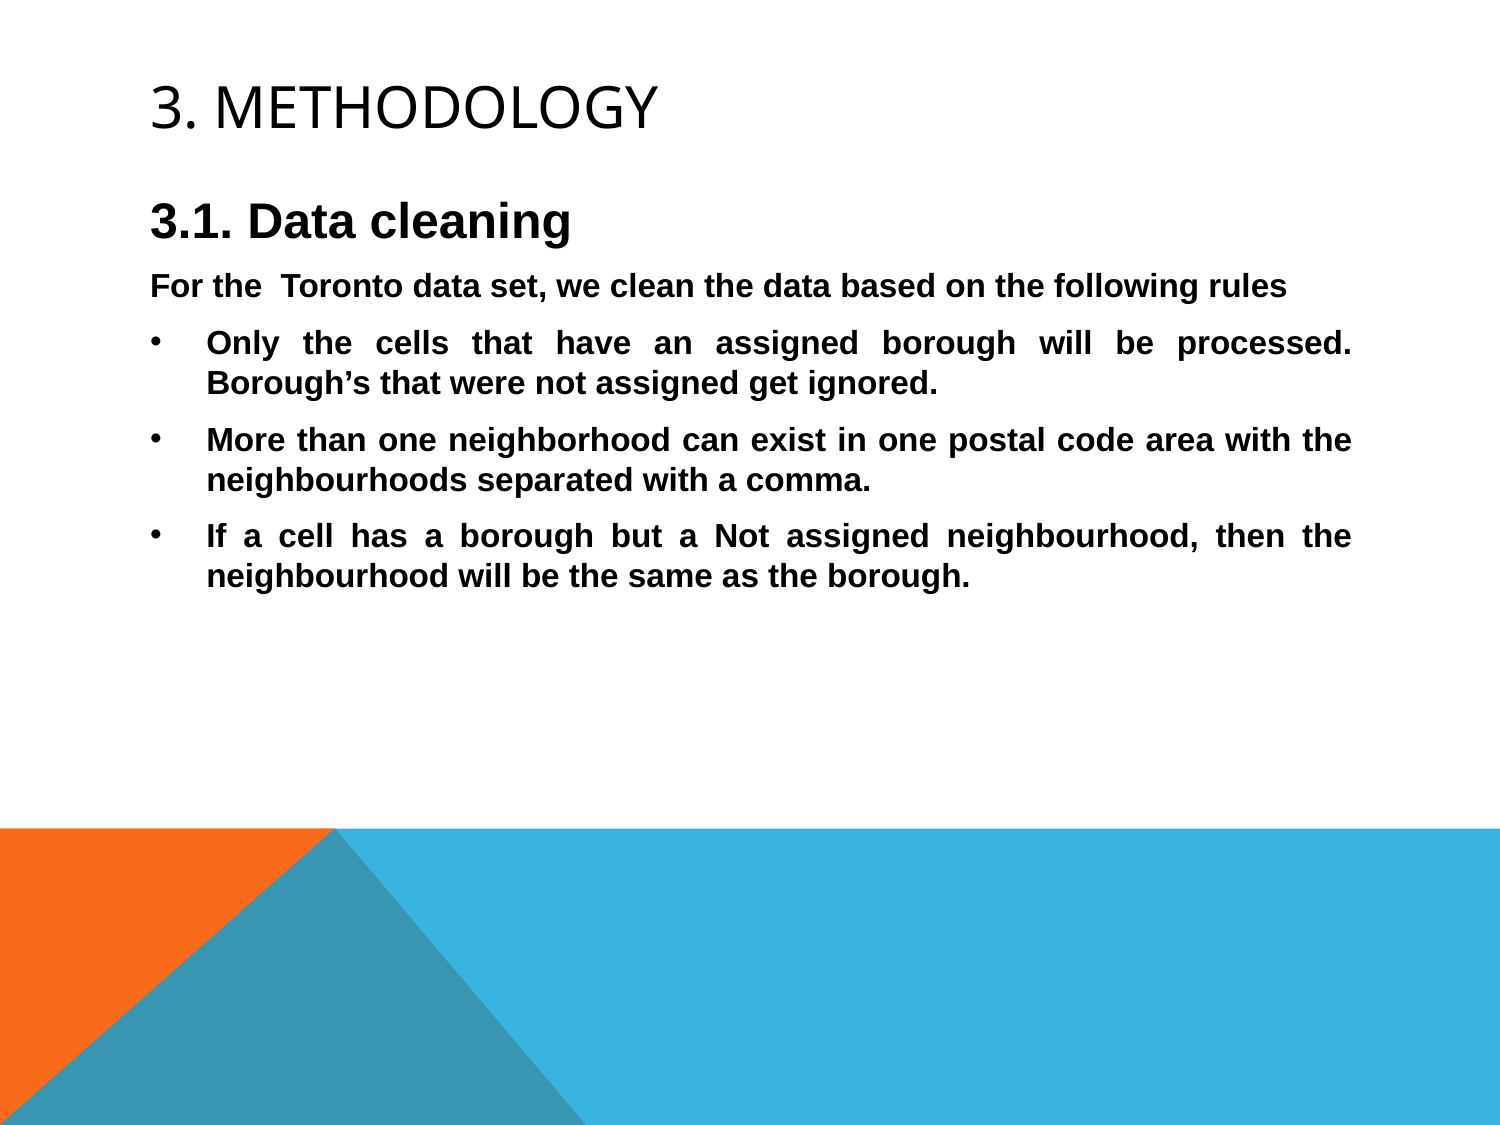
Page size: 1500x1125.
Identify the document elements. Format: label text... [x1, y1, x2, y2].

title 3. Methodology [135, 60, 1369, 150]
list 3.1. Data cleaning For the Toronto data set, we clean the data based on the following rules Only the cells that have an assigned borough will be processed. Borough’s that were not assigned get ignored. More than one neighborhood can exist in one postal code area with the neighbourhoods separated with a comma. If a cell has a borough but a Not assigned neighbourhood, then the neighbourhood will be the same as the borough. [135, 180, 1369, 768]
